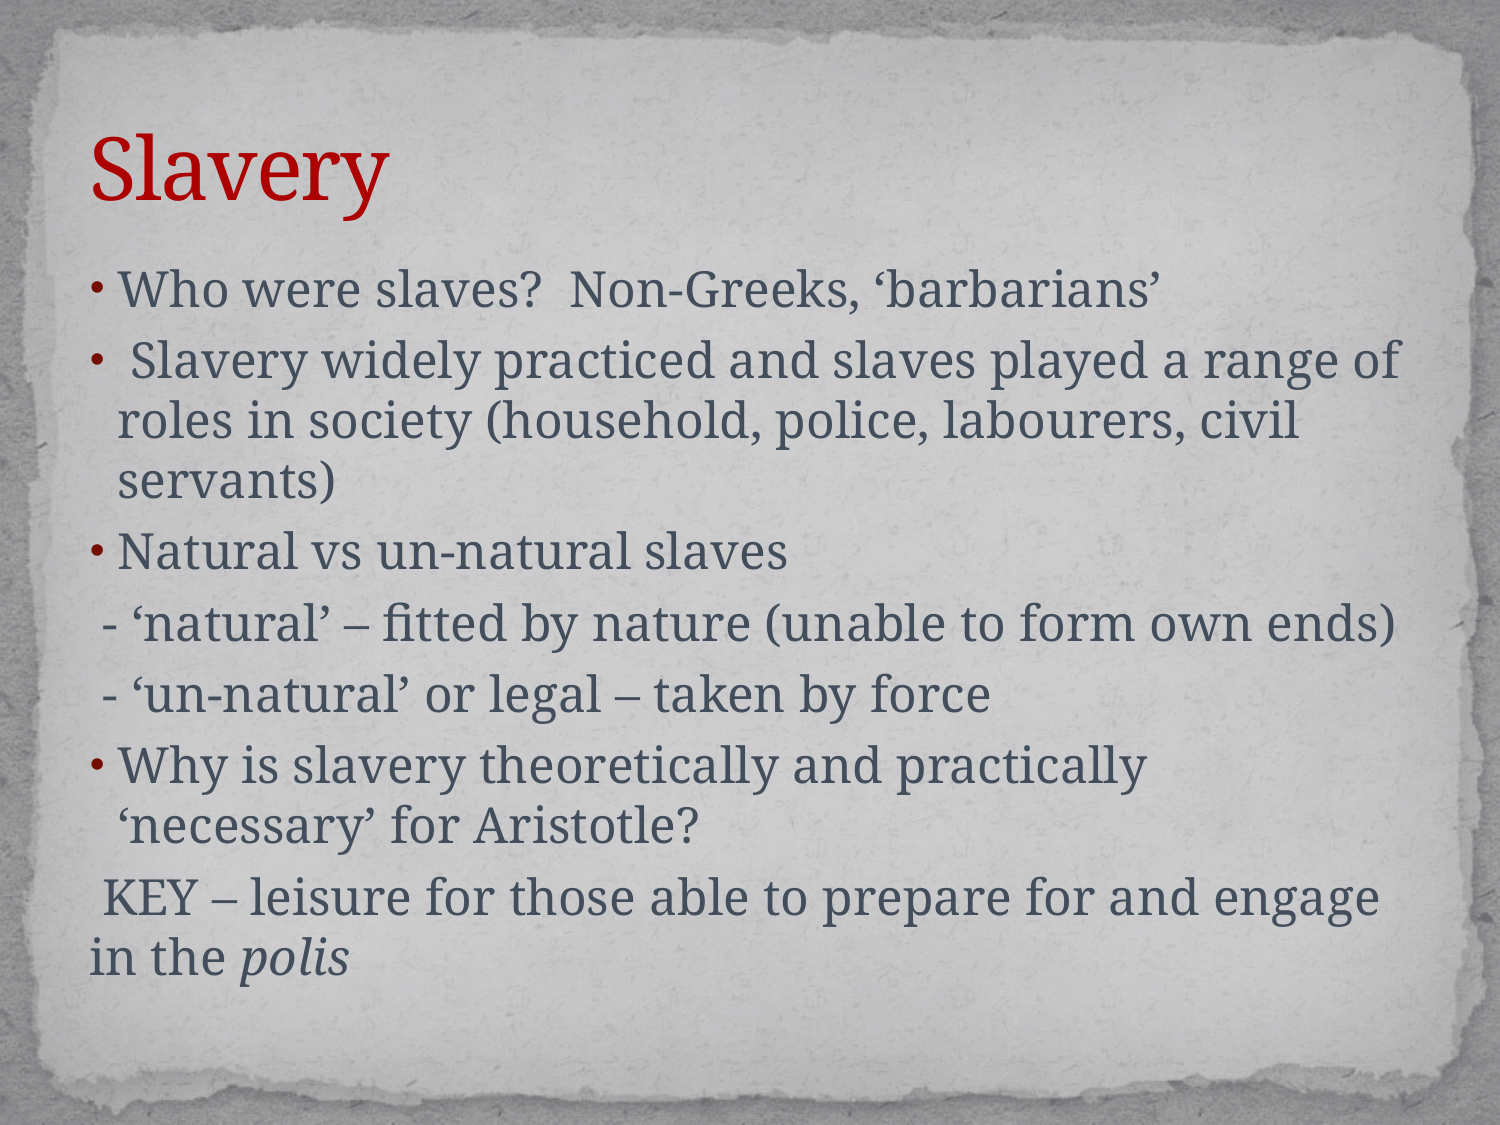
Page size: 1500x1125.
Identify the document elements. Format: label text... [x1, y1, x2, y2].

list Who were slaves? Non-Greeks, ‘barbarians’ Slavery widely practiced and slaves played a range of roles in society (household, police, labourers, civil servants) Natural vs un-natural slaves - ‘natural’ – fitted by nature (unable to form own ends) - ‘un-natural’ or legal – taken by force Why is slavery theoretically and practically ‘necessary’ for Aristotle? KEY – leisure for those able to prepare for and engage in the polis [75, 249, 1425, 1047]
title Slavery [74, 24, 1425, 225]
